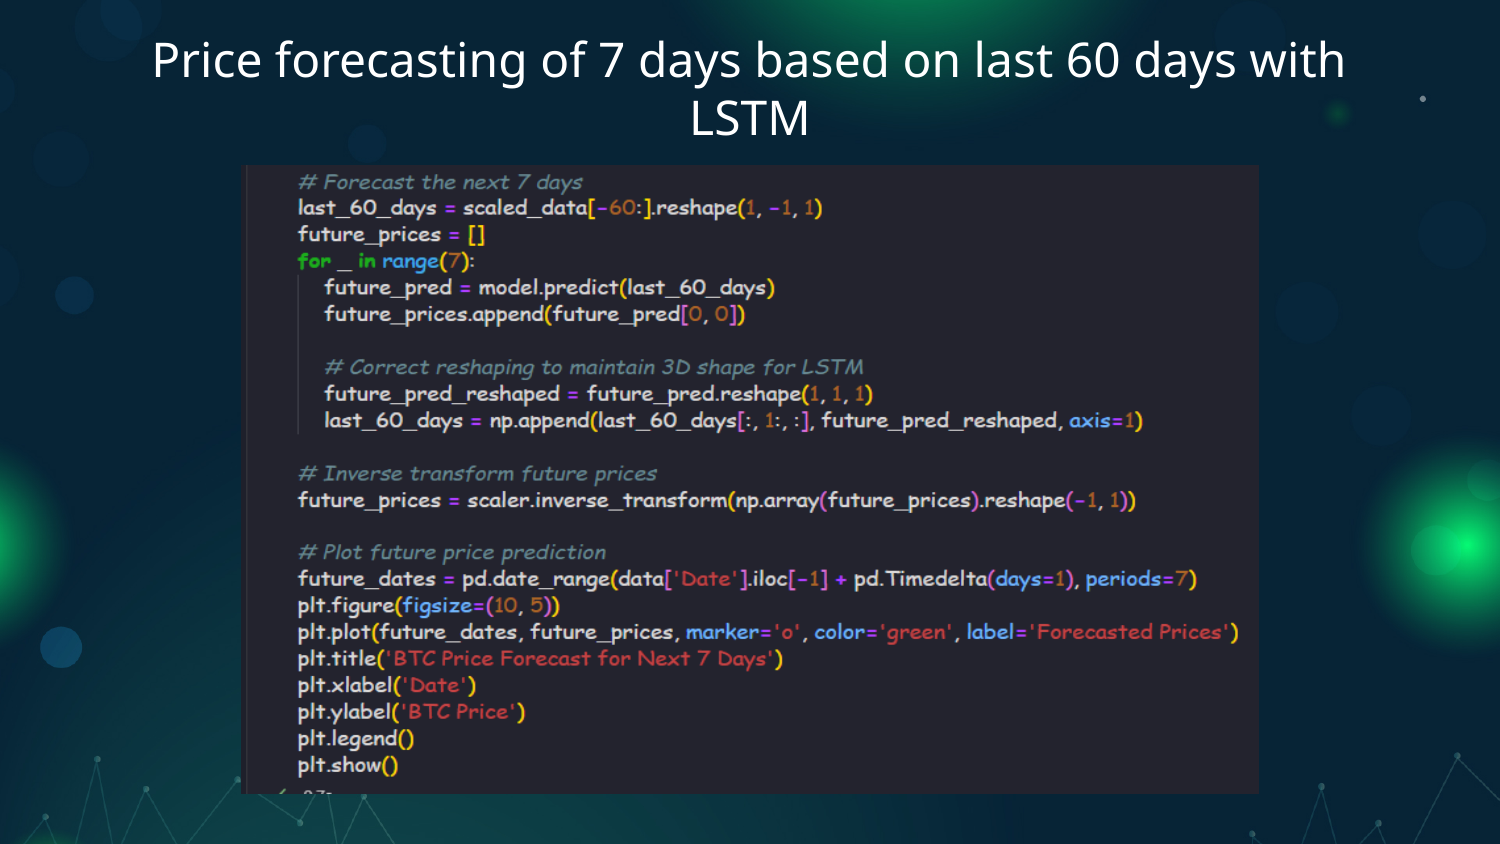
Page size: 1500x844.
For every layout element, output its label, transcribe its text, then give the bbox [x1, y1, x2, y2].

picture [0, 0, 1500, 844]
title Price forecasting of 7 days based on last 60 days with LSTM [118, 14, 1382, 109]
